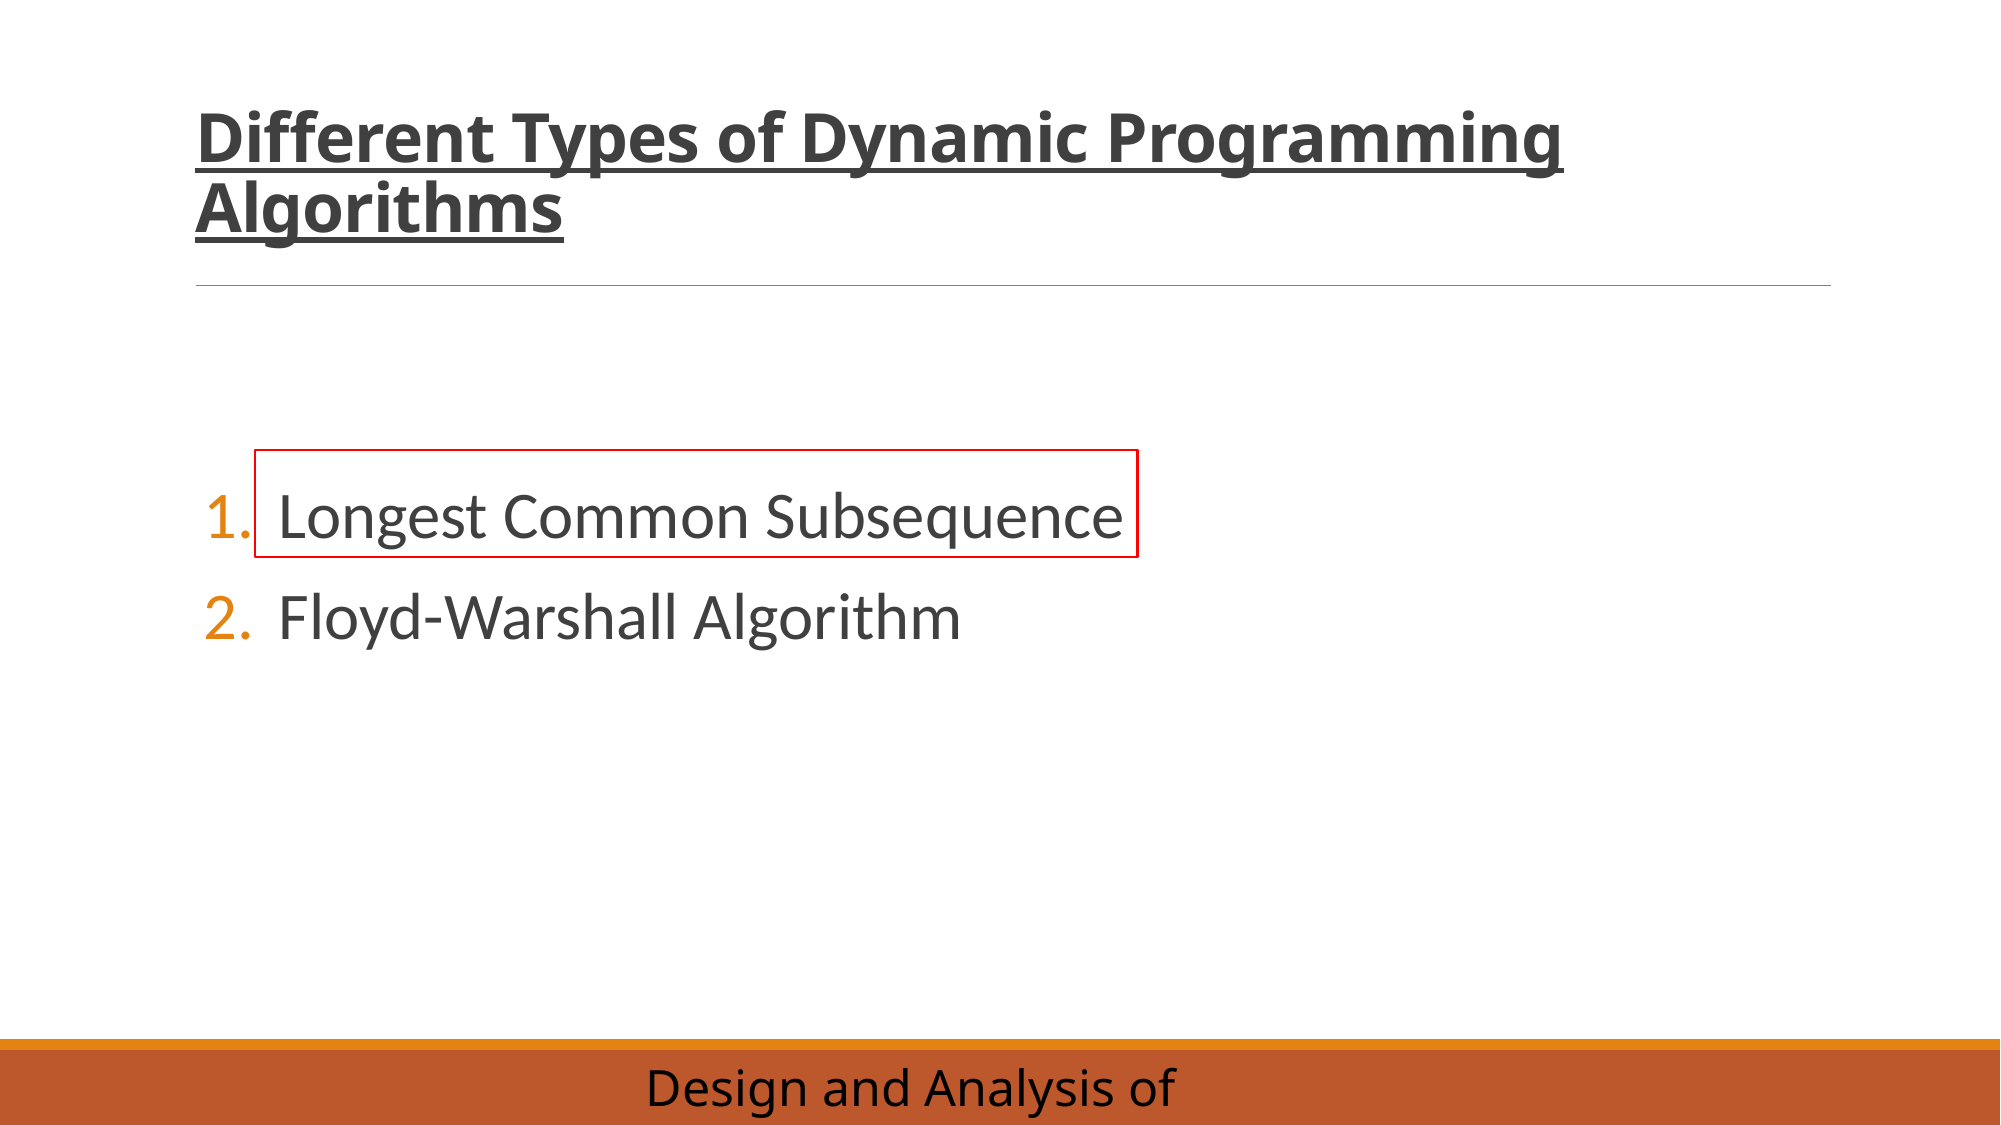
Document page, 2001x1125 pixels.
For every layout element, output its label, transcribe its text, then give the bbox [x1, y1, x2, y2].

text_box Design and Analysis of Algorithms [631, 1049, 1379, 1125]
title Different Types of Dynamic Programming Algorithms [179, 97, 1830, 336]
list Longest Common Subsequence Floyd-Warshall Algorithm [203, 473, 1854, 693]
text_box [254, 449, 1139, 558]
